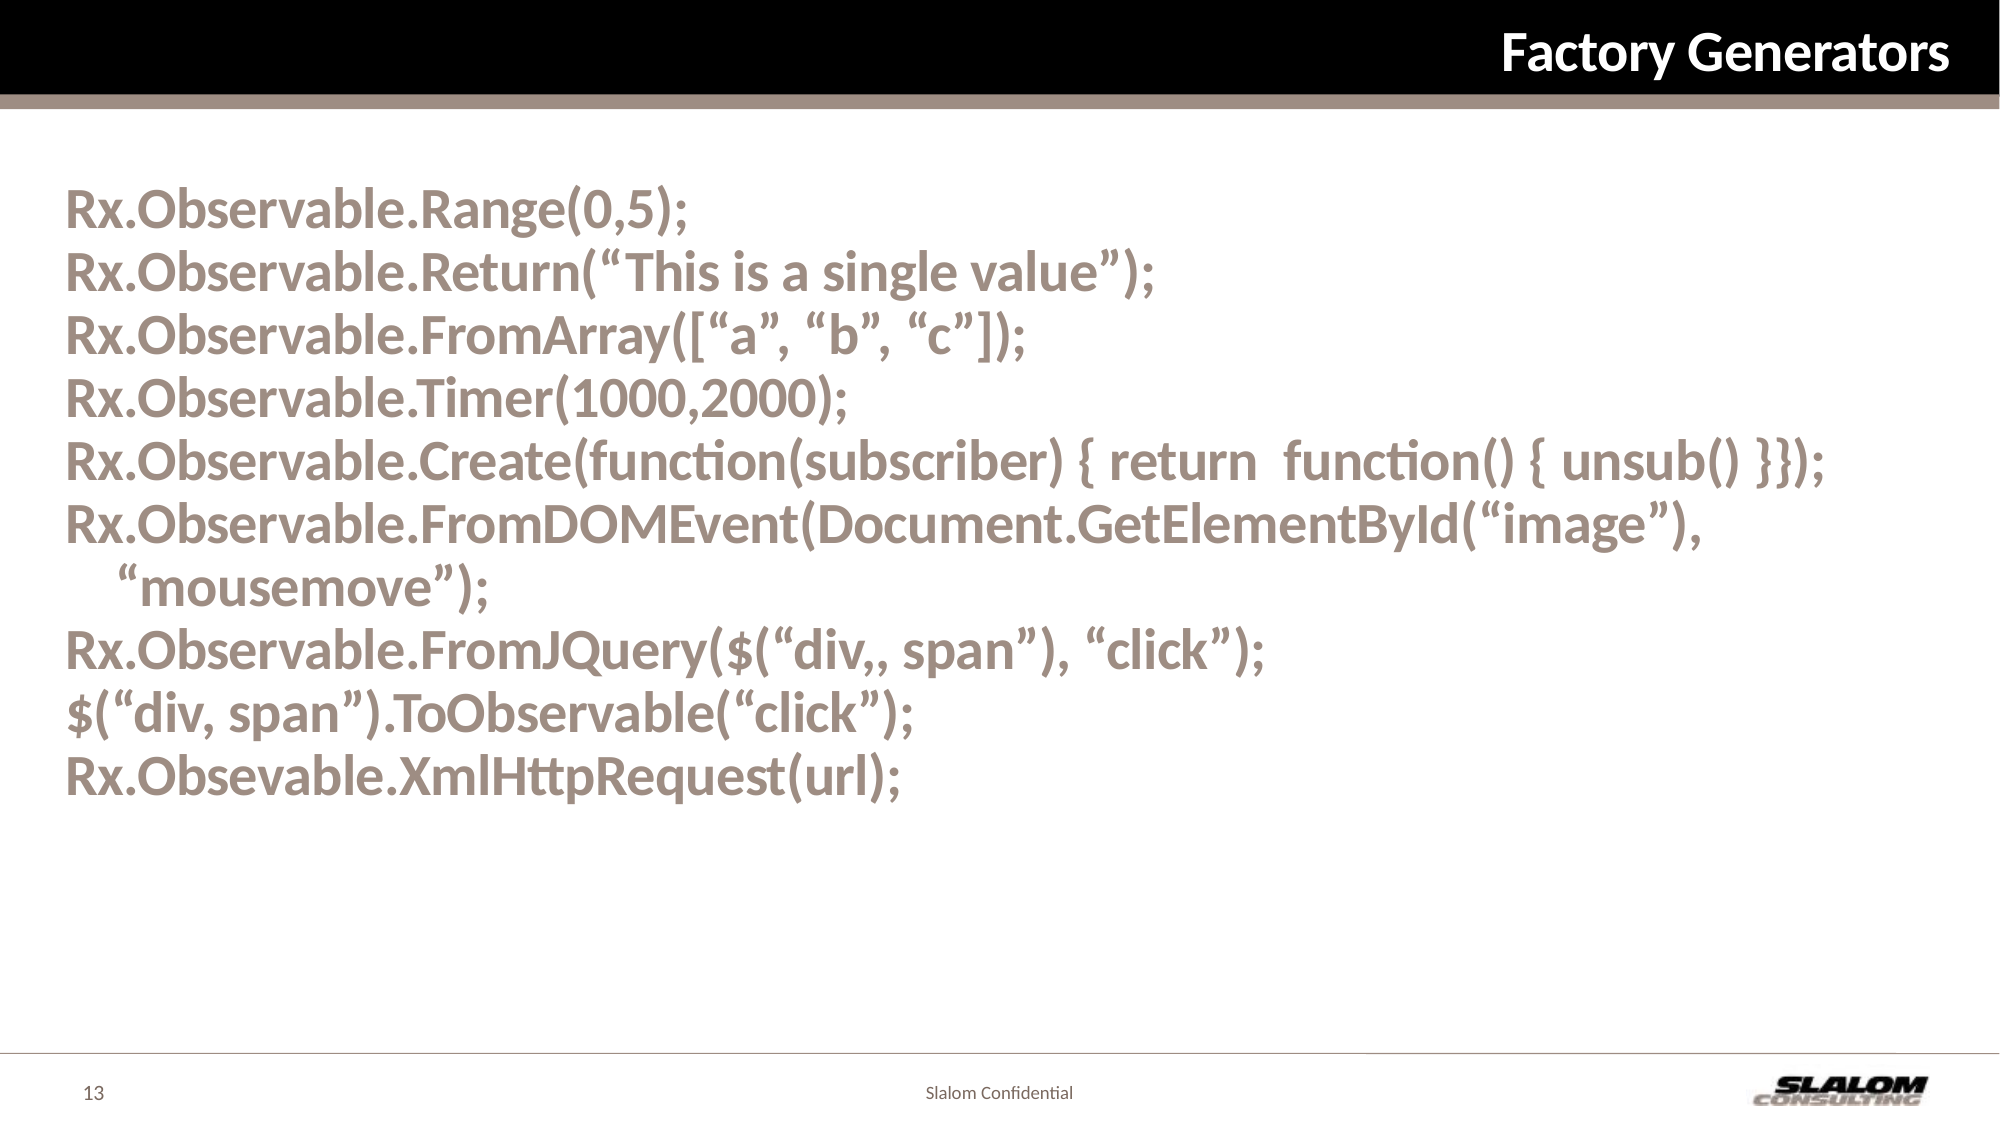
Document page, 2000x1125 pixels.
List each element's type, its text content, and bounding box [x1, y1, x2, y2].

title Factory Generators [61, 10, 1957, 87]
list Rx.Observable.Range(0,5); Rx.Observable.Return(“This is a single value”); Rx.Observable.FromArray([“a”, “b”, “c”]); Rx.Observable.Timer(1000,2000); Rx.Observable.Create(function(subscriber) { return function() { unsub() }}); Rx.Observable.FromDOMEvent(Document.GetElementById(“image”), “mousemove”); Rx.Observable.FromJQuery($(“div,, span”), “click”); $(“div, span”).ToObservable(“click”); Rx.Obsevable.XmlHttpRequest(url); [58, 172, 1953, 1007]
picture [1746, 1064, 1930, 1106]
